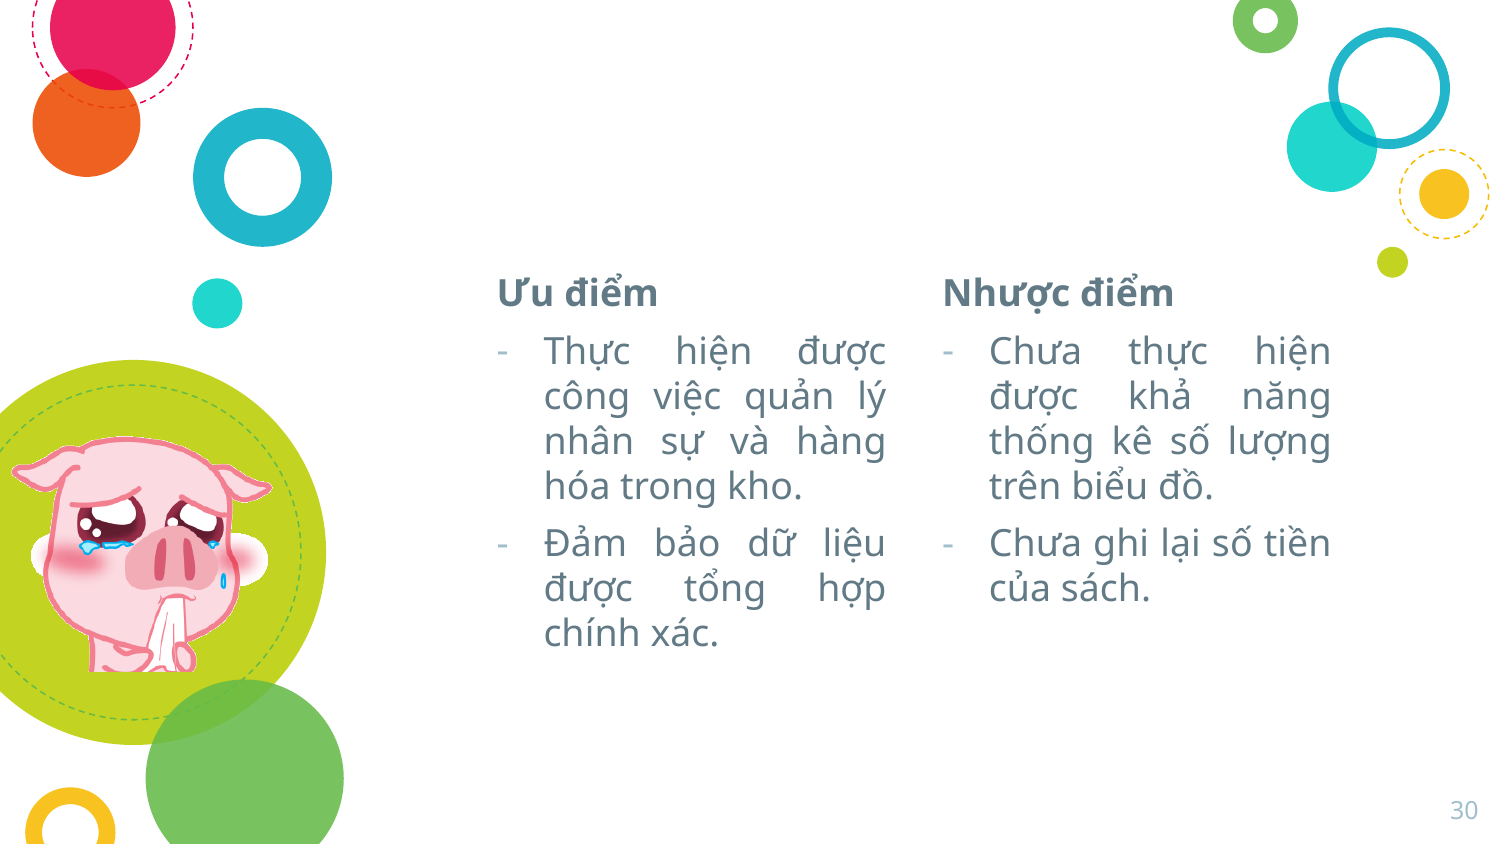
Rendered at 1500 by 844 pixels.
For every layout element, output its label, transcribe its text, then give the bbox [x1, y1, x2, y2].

picture [0, 397, 274, 672]
list Nhược điểm Chưa thực hiện được khả năng thống kê số lượng trên biểu đồ. Chưa ghi lại số tiền của sách. [926, 254, 1347, 809]
slide_number 30 [1416, 779, 1494, 844]
list Ưu điểm Thực hiện được công việc quản lý nhân sự và hàng hóa trong kho. Đảm bảo dữ liệu được tổng hợp chính xác. [481, 254, 902, 809]
